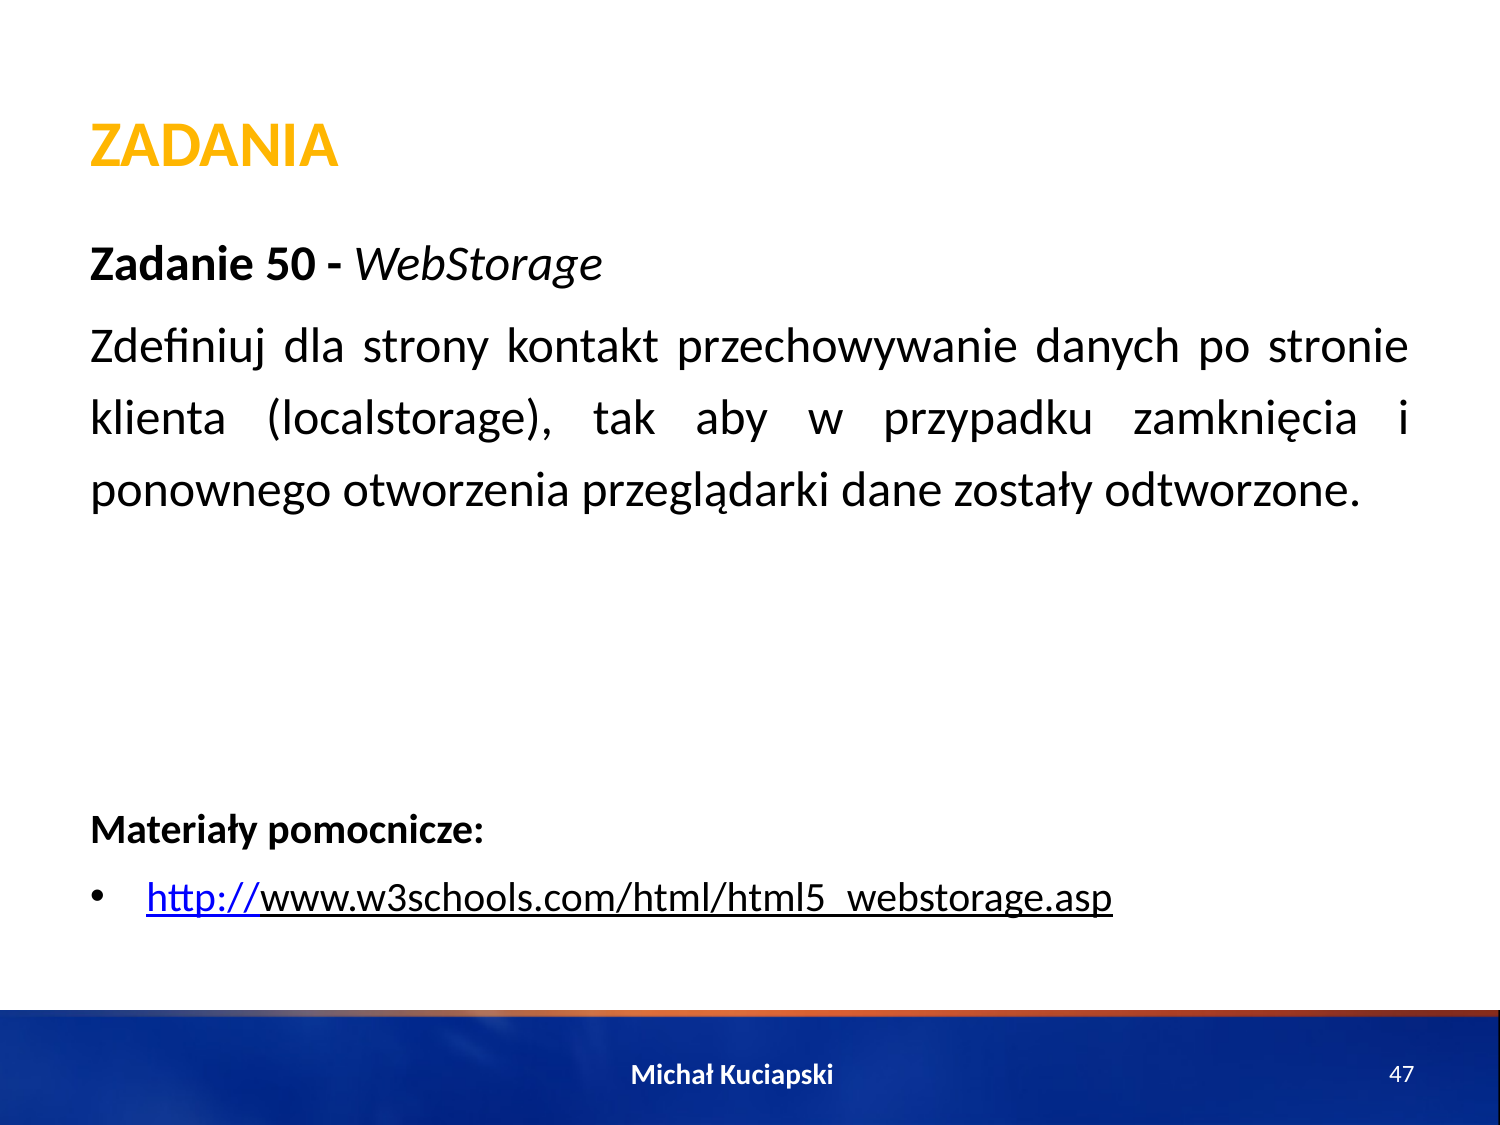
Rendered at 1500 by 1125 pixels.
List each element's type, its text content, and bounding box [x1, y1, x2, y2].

slide_number 47 [1215, 1042, 1430, 1103]
title Zadania [75, 93, 1425, 188]
list Zadanie 50 - WebStorage Zdefiniuj dla strony kontakt przechowywanie danych po stronie klienta (localstorage), tak aby w przypadku zamknięcia i ponownego otworzenia przeglądarki dane zostały odtworzone. Materiały pomocnicze: http://www.w3schools.com/html/html5_webstorage.asp [75, 210, 1425, 1000]
footer Michał Kuciapski [281, 1042, 1184, 1103]
picture [0, 1010, 1500, 1125]
